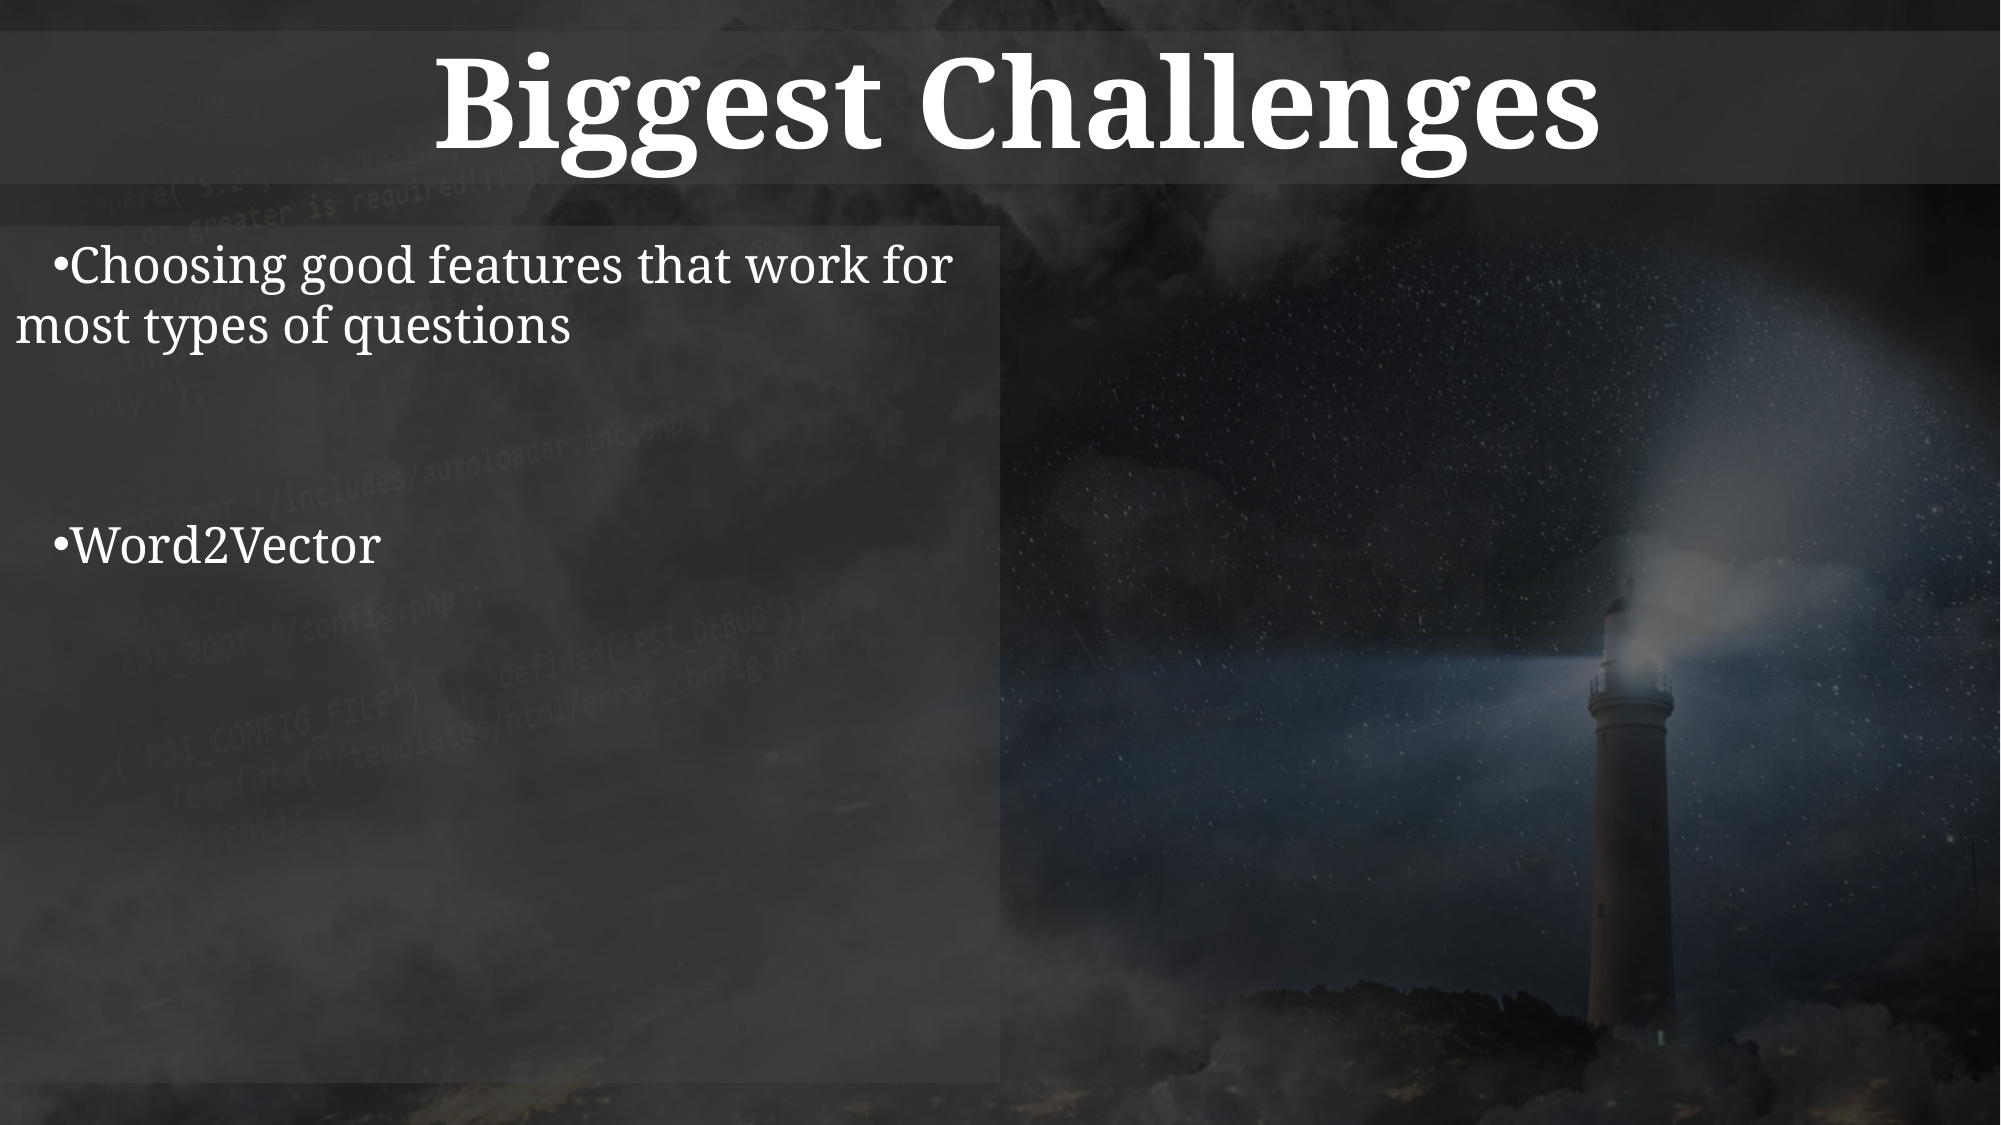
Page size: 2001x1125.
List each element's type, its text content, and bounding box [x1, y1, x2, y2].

picture [0, 0, 2001, 1125]
list Choosing good features that work for most types of questions Word2Vector [0, 225, 1000, 1084]
title Biggest Challenges [0, 31, 2000, 184]
